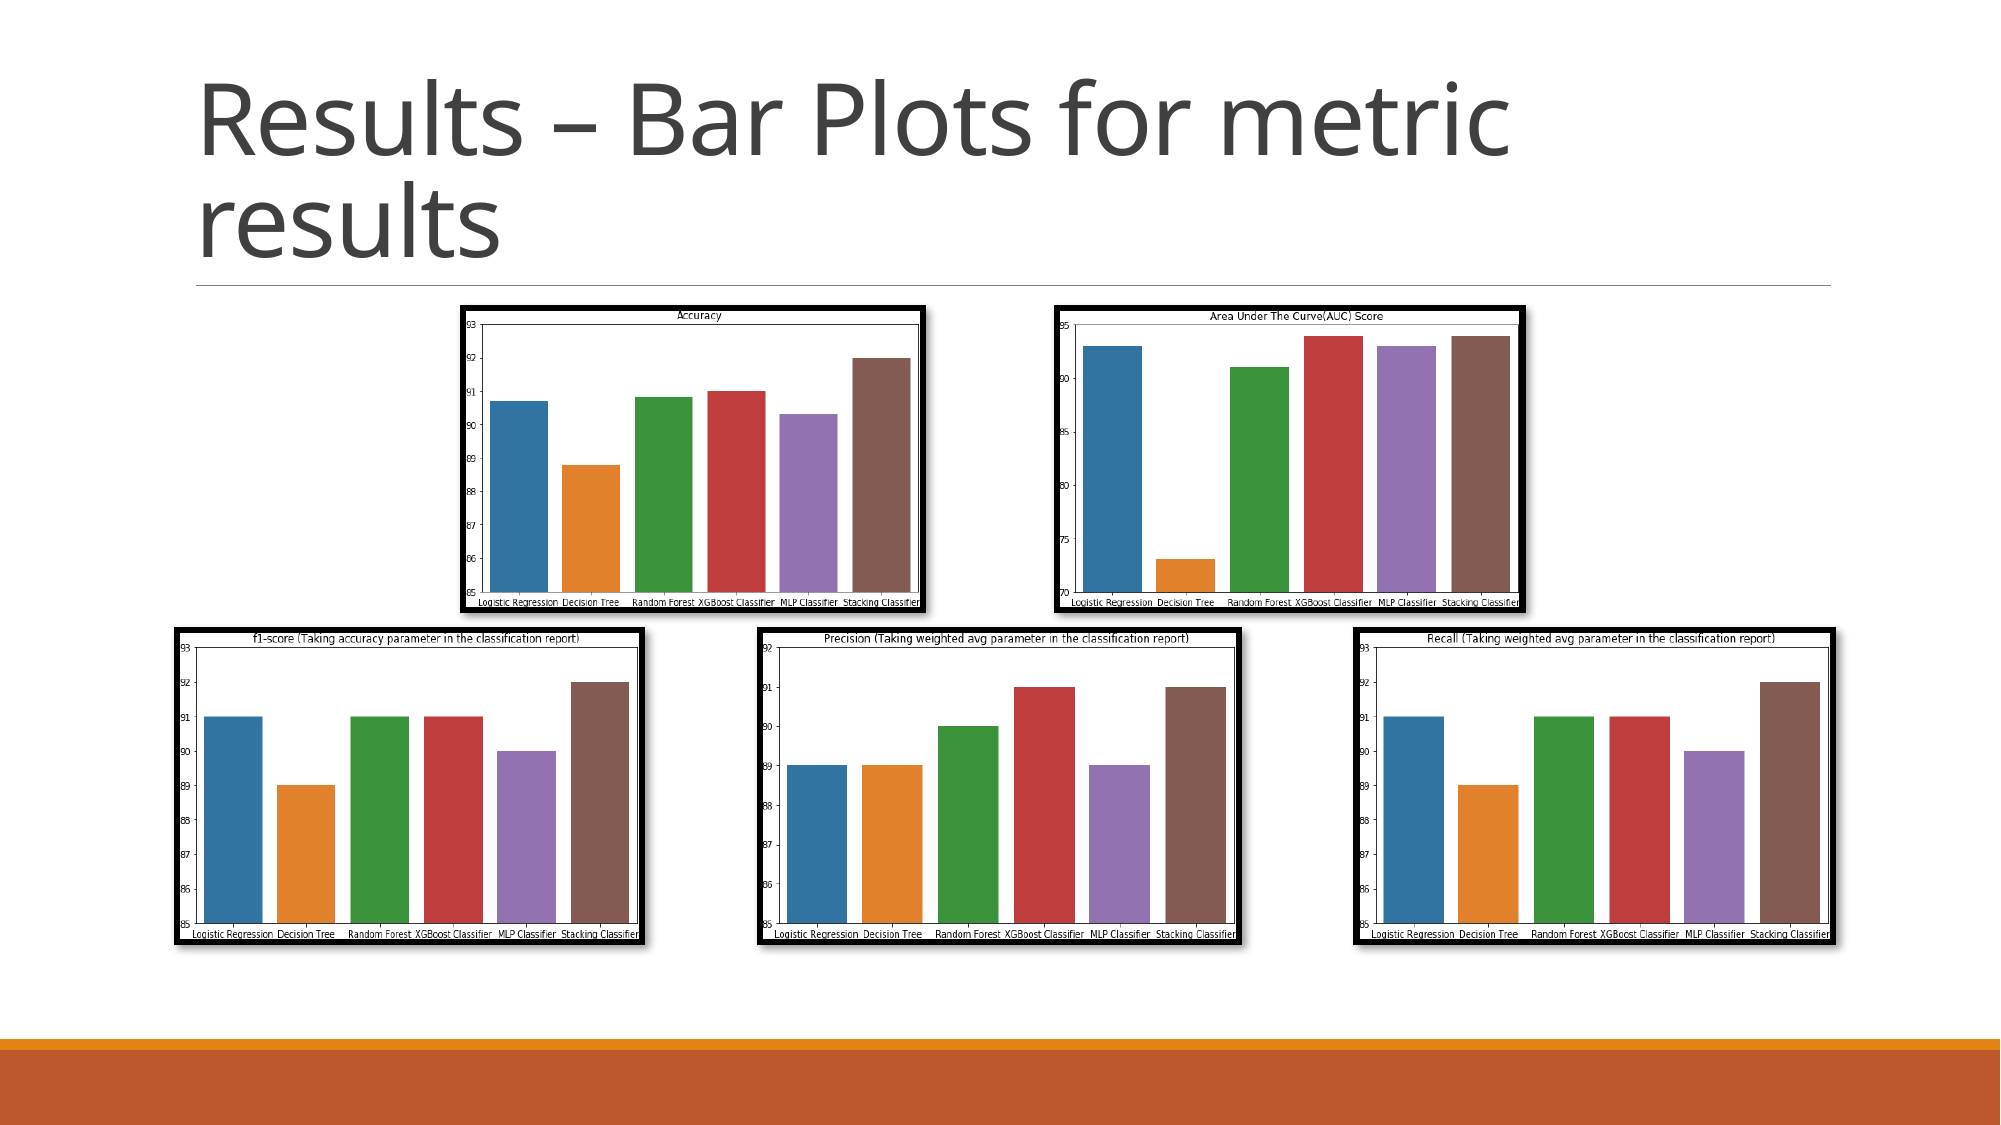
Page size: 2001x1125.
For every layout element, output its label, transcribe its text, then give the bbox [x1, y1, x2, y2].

title Results – Bar Plots for metric results [180, 47, 1830, 285]
picture [762, 632, 1237, 940]
picture [1059, 310, 1520, 608]
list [465, 310, 921, 608]
picture [1359, 632, 1831, 940]
picture [179, 632, 640, 940]
